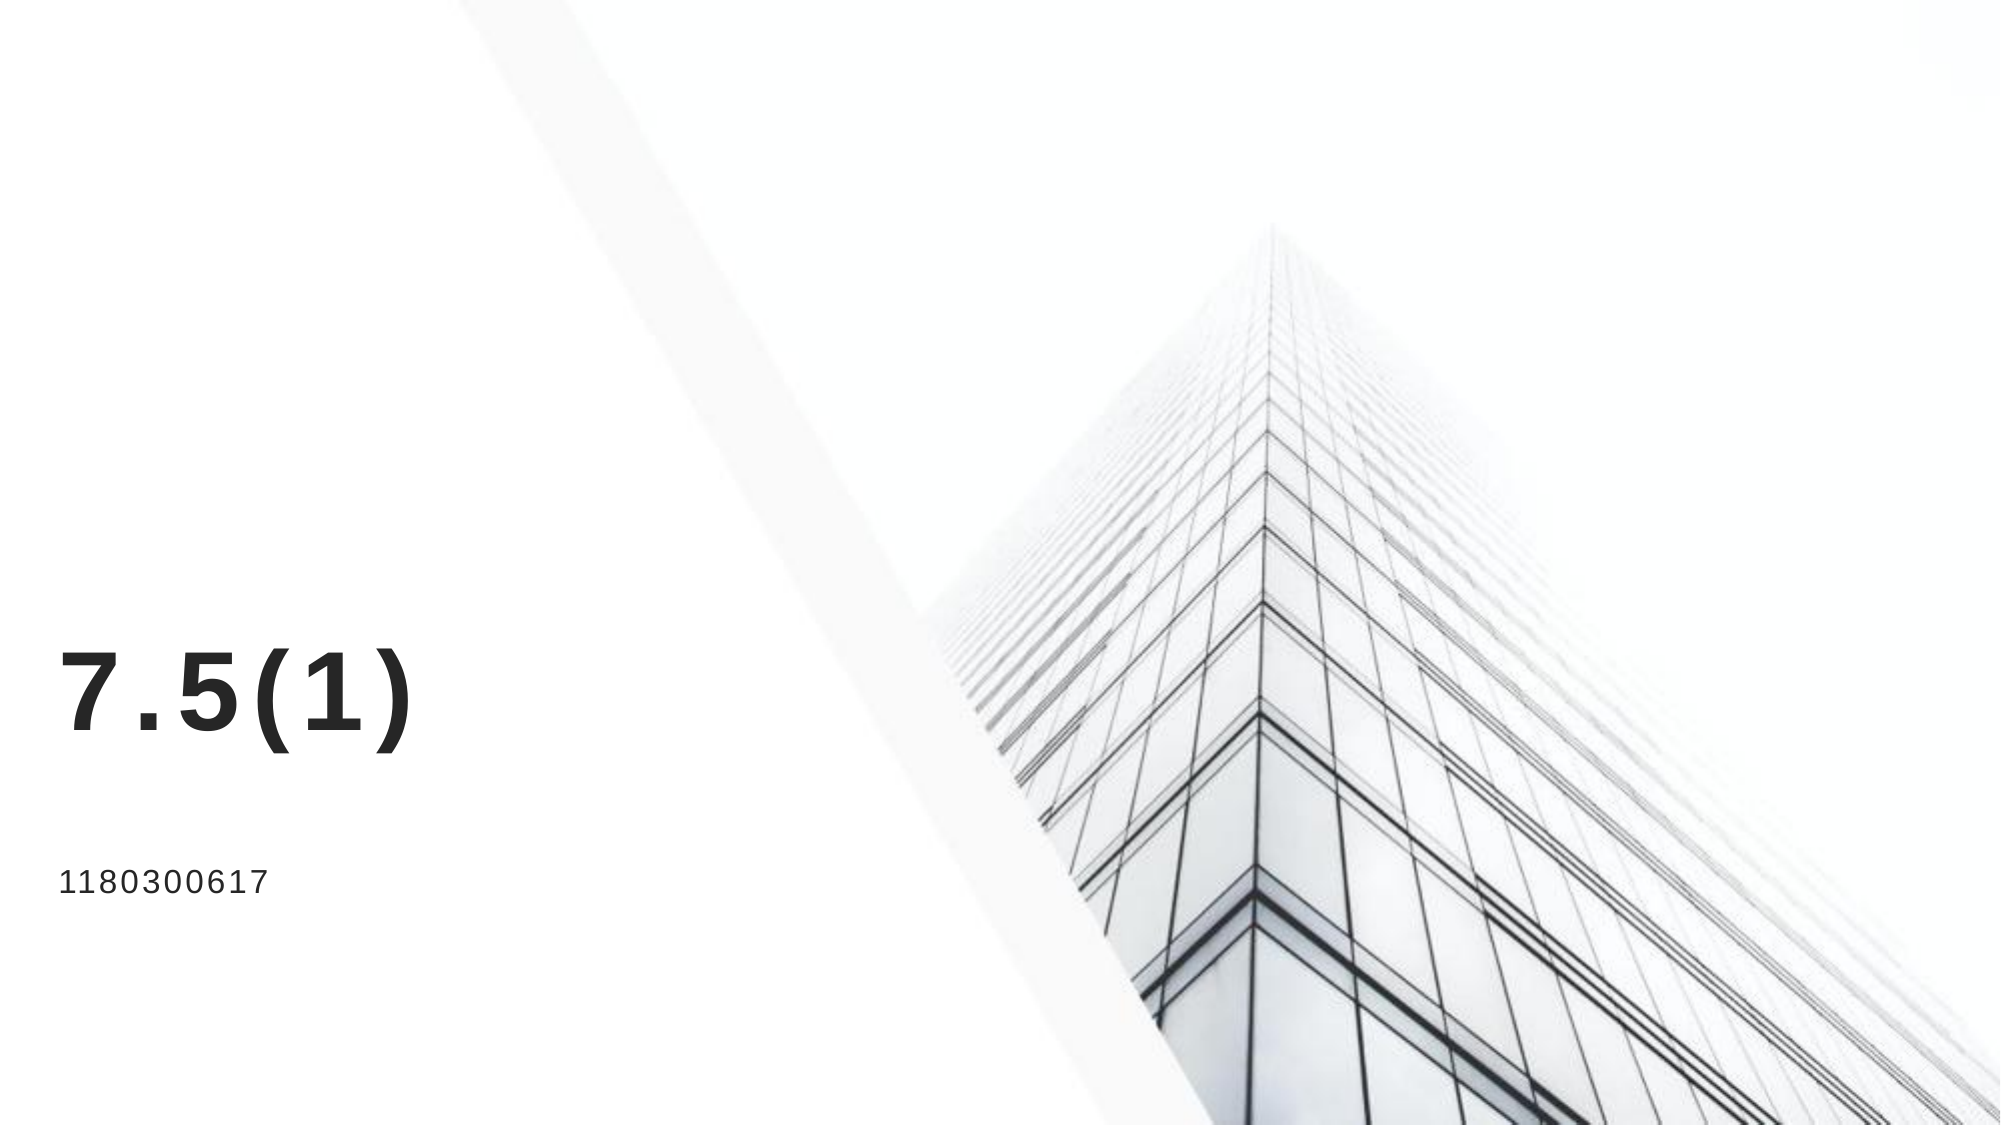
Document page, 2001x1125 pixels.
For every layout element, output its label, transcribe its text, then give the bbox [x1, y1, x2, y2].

list 1180300617 [41, 848, 1033, 901]
title 7.5(1) [41, 612, 1033, 795]
picture [0, 0, 2001, 1125]
